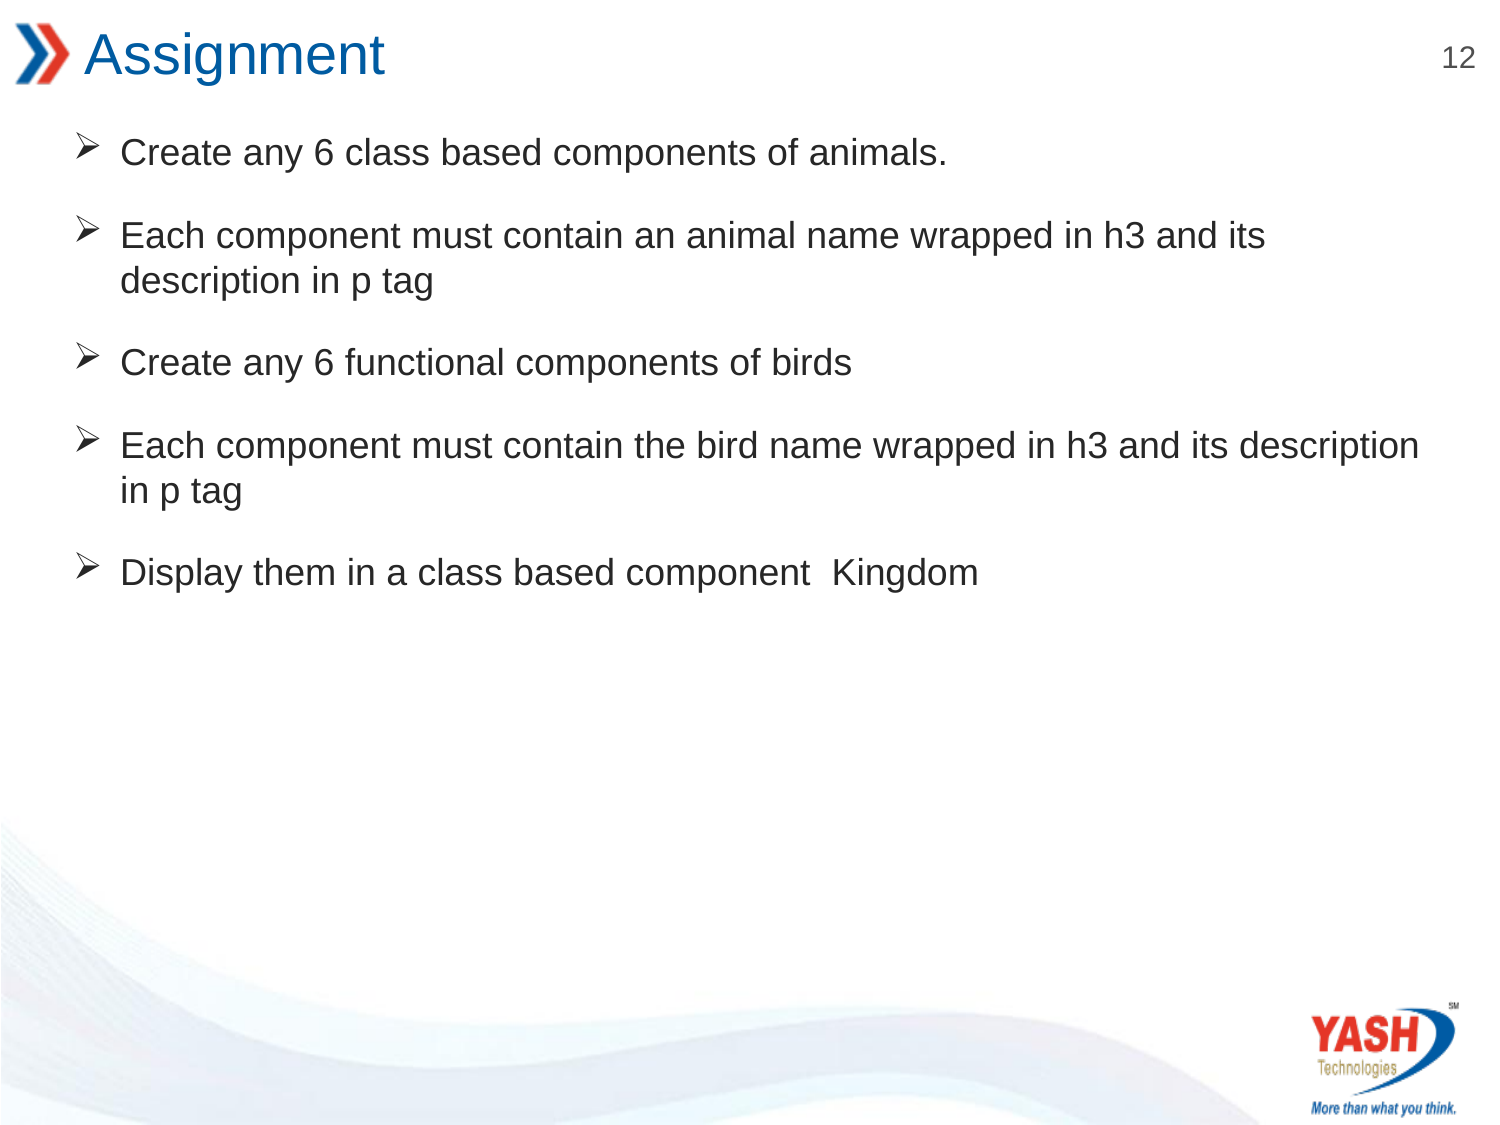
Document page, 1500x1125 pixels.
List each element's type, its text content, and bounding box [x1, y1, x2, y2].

list Create any 6 class based components of animals. Each component must contain an animal name wrapped in h3 and its description in p tag Create any 6 functional components of birds Each component must contain the bird name wrapped in h3 and its description in p tag Display them in a class based component Kingdom [58, 120, 1443, 914]
picture [13, 22, 69, 85]
picture [1, 93, 1500, 1125]
title Assignment [69, 9, 1420, 94]
